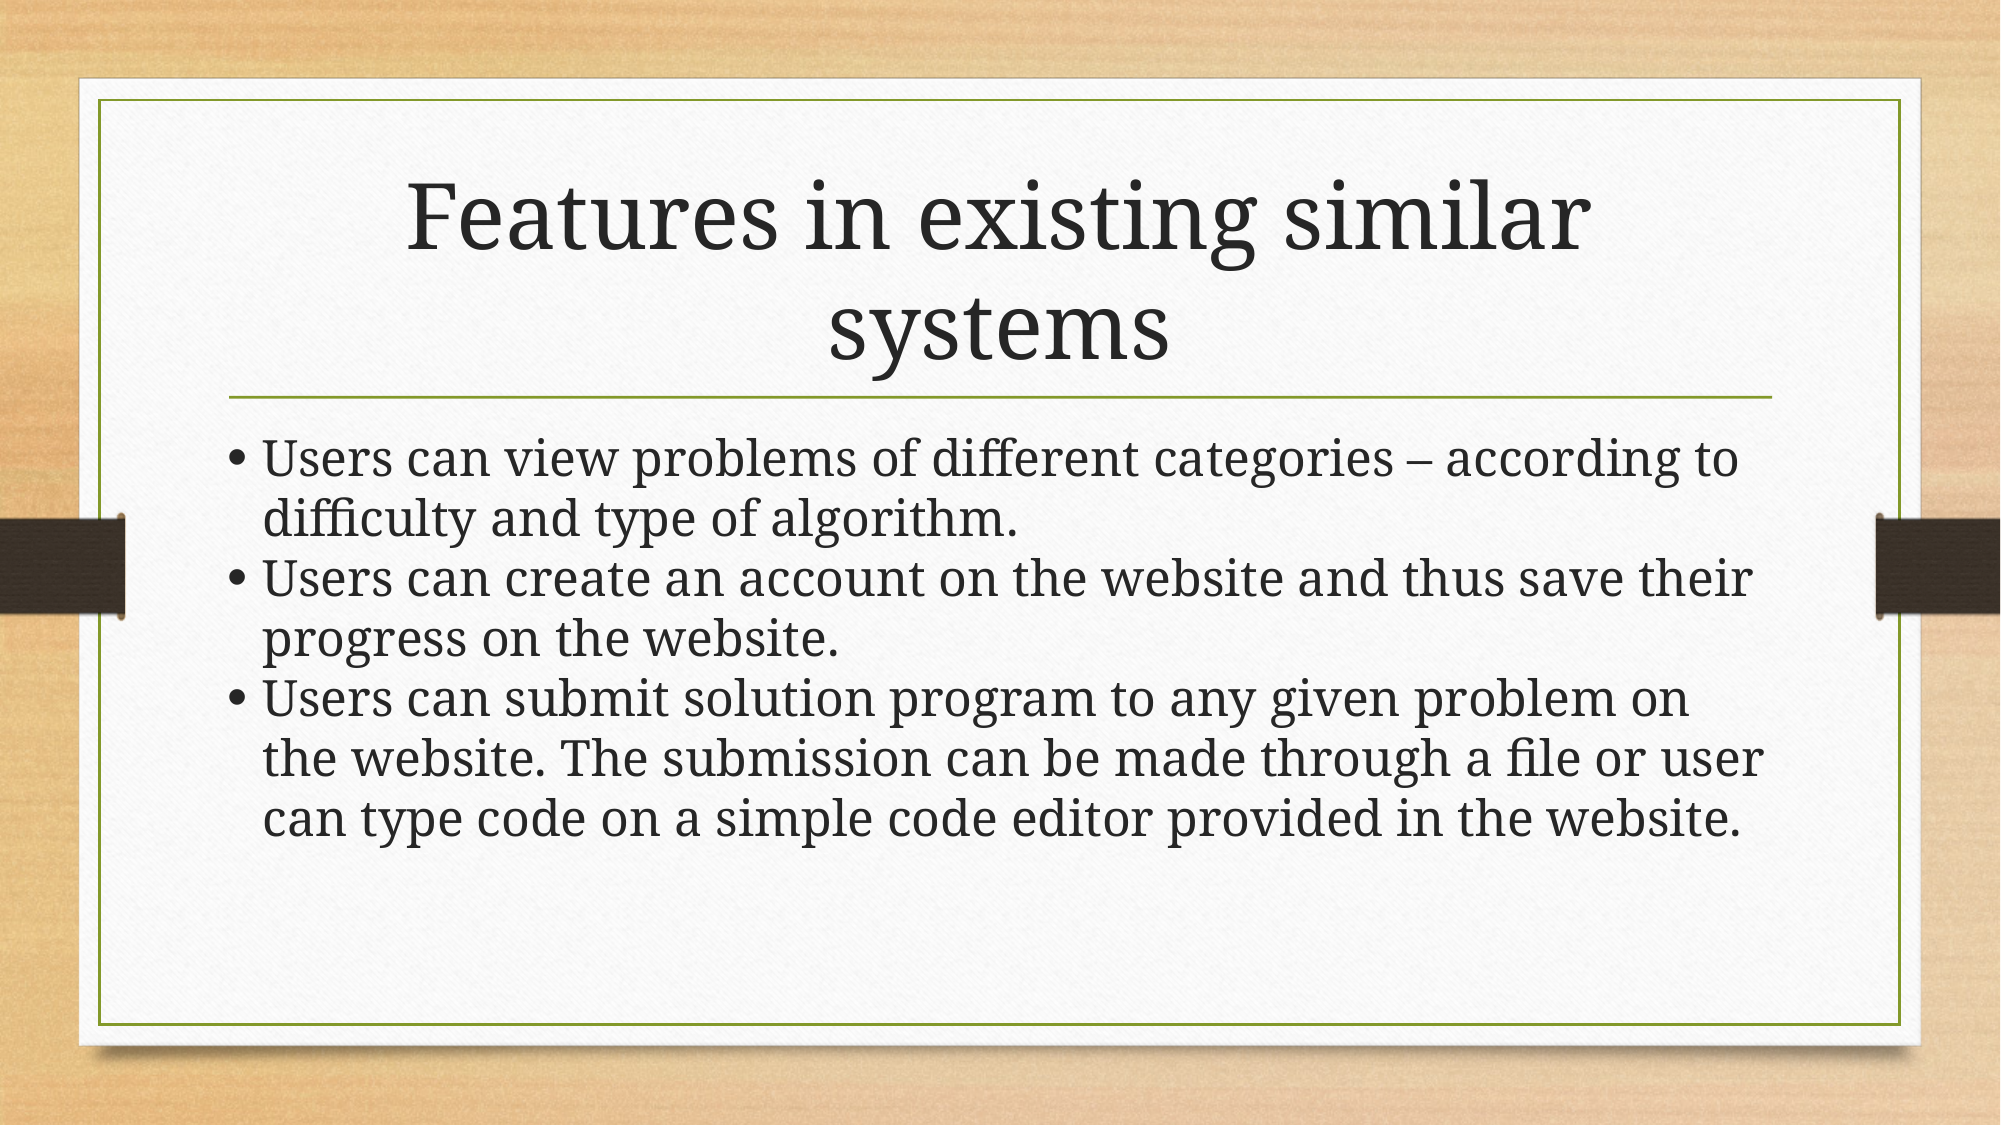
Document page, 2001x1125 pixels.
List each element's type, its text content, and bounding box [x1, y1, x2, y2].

text_box Features in existing similar systems [212, 161, 1788, 375]
text_box Users can view problems of different categories – according to difficulty and type of algorithm. Users can create an account on the website and thus save their progress on the website. Users can submit solution program to any given problem on the website. The submission can be made through a file or user can type code on a simple code editor provided in the website. [212, 419, 1788, 964]
picture [0, 0, 2001, 1125]
